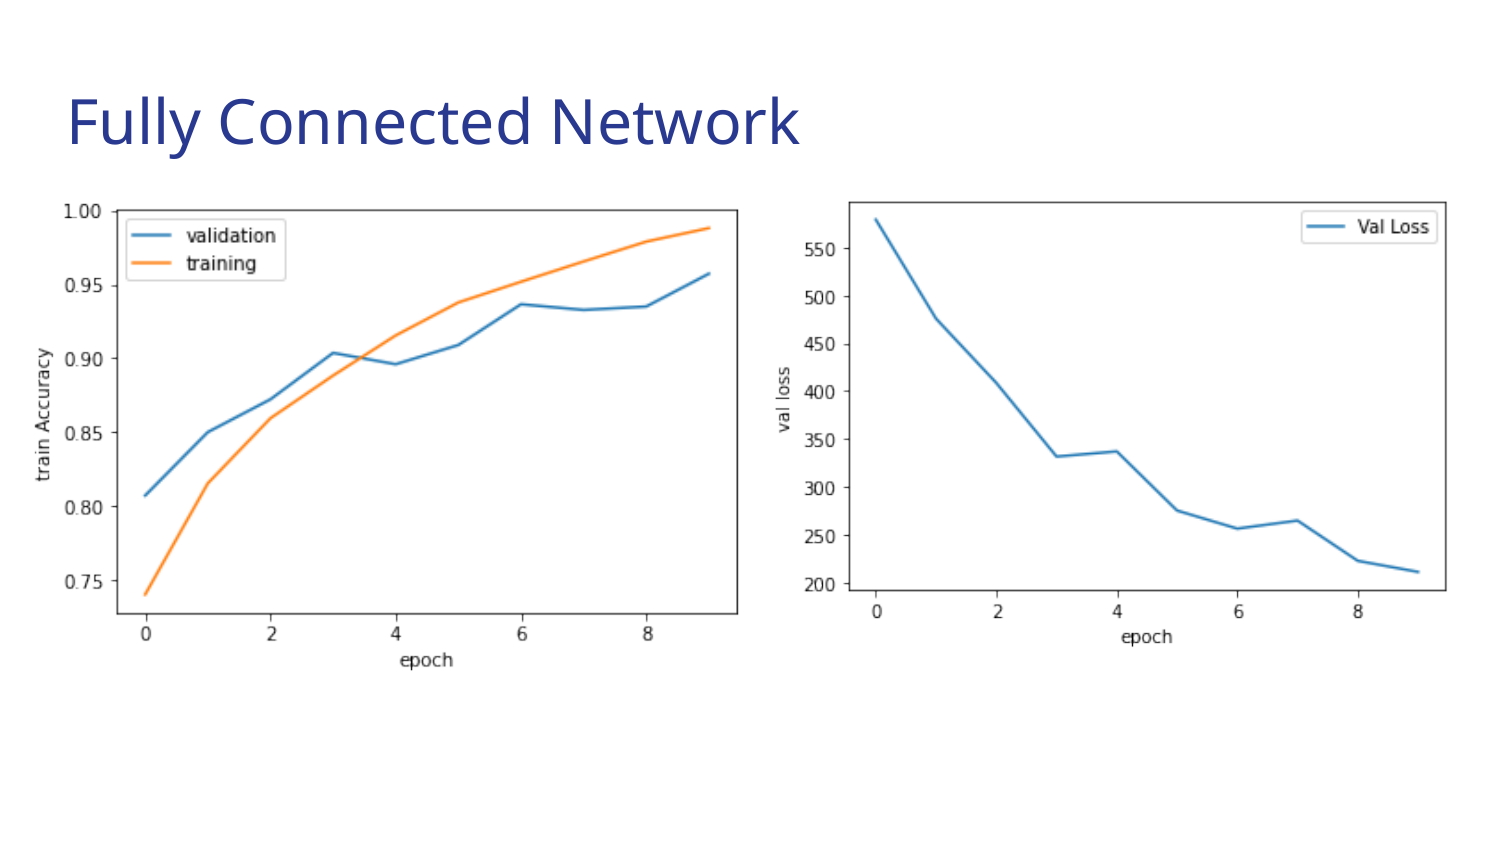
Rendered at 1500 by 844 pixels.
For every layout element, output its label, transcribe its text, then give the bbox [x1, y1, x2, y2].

title Fully Connected Network [51, 67, 1449, 167]
picture [24, 191, 751, 685]
picture [765, 191, 1458, 658]
